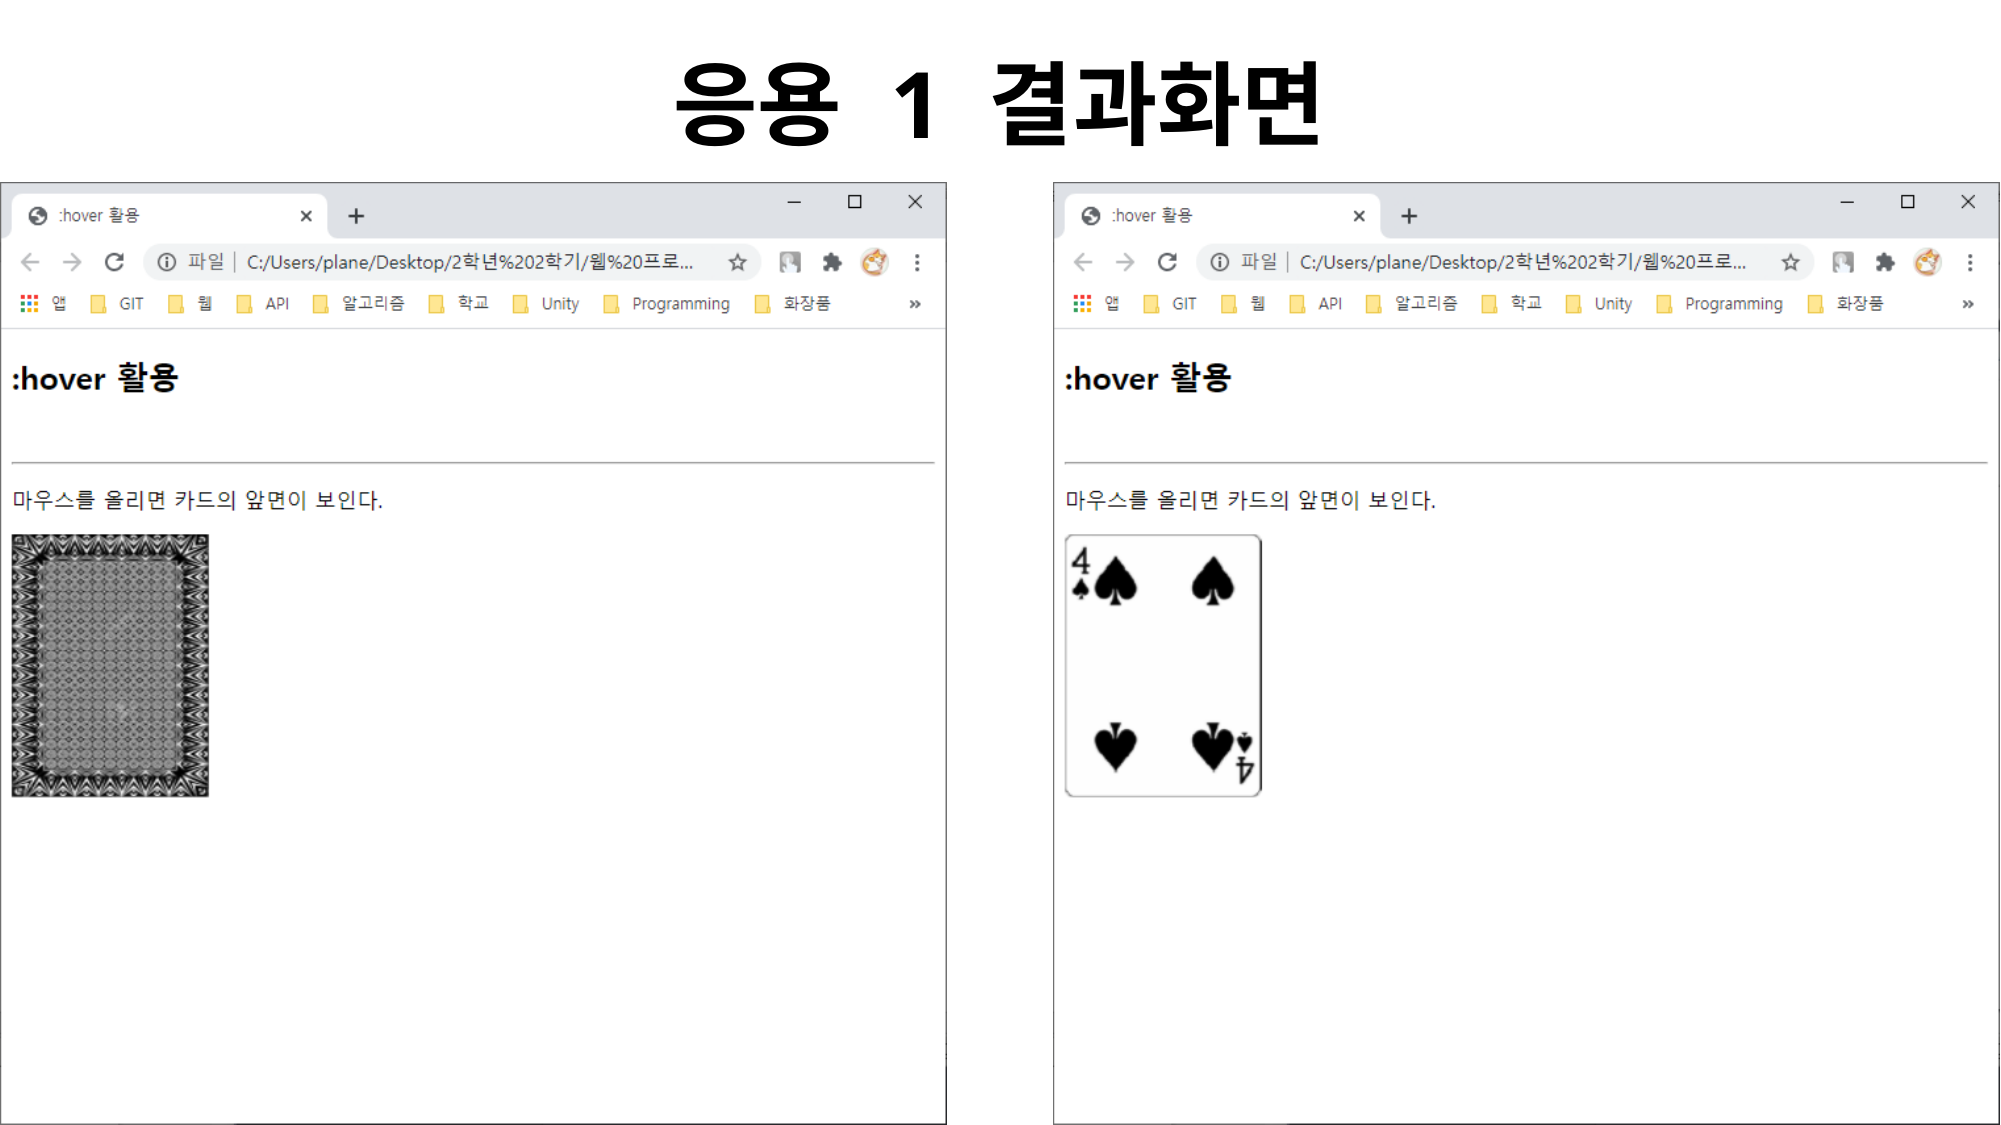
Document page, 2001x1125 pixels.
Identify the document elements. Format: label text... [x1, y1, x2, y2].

title 응용 1 결과화면 [137, 0, 1863, 218]
picture [0, 182, 947, 1125]
picture [1053, 182, 2000, 1125]
